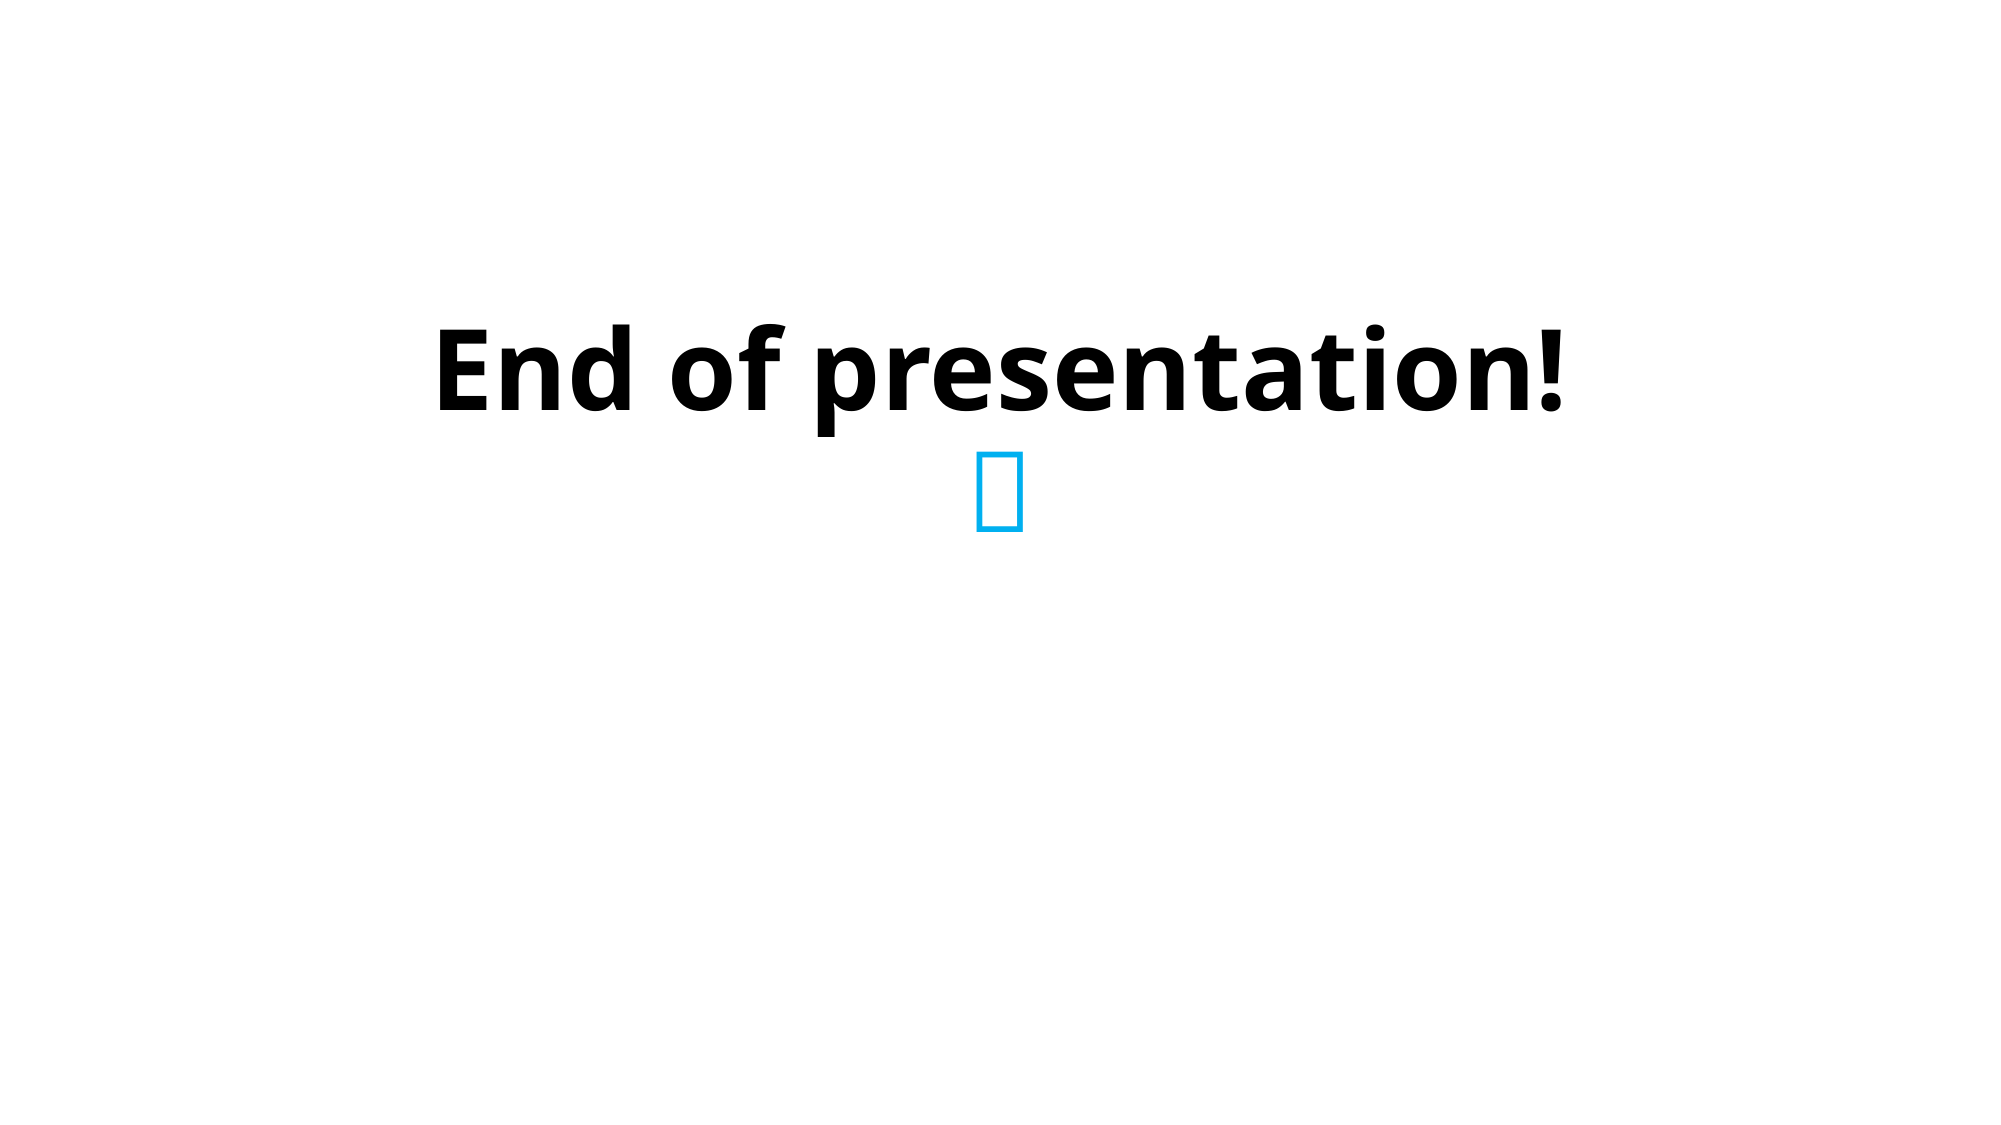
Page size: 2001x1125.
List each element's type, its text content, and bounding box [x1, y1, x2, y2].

title End of presentation!  [137, 59, 1863, 810]
